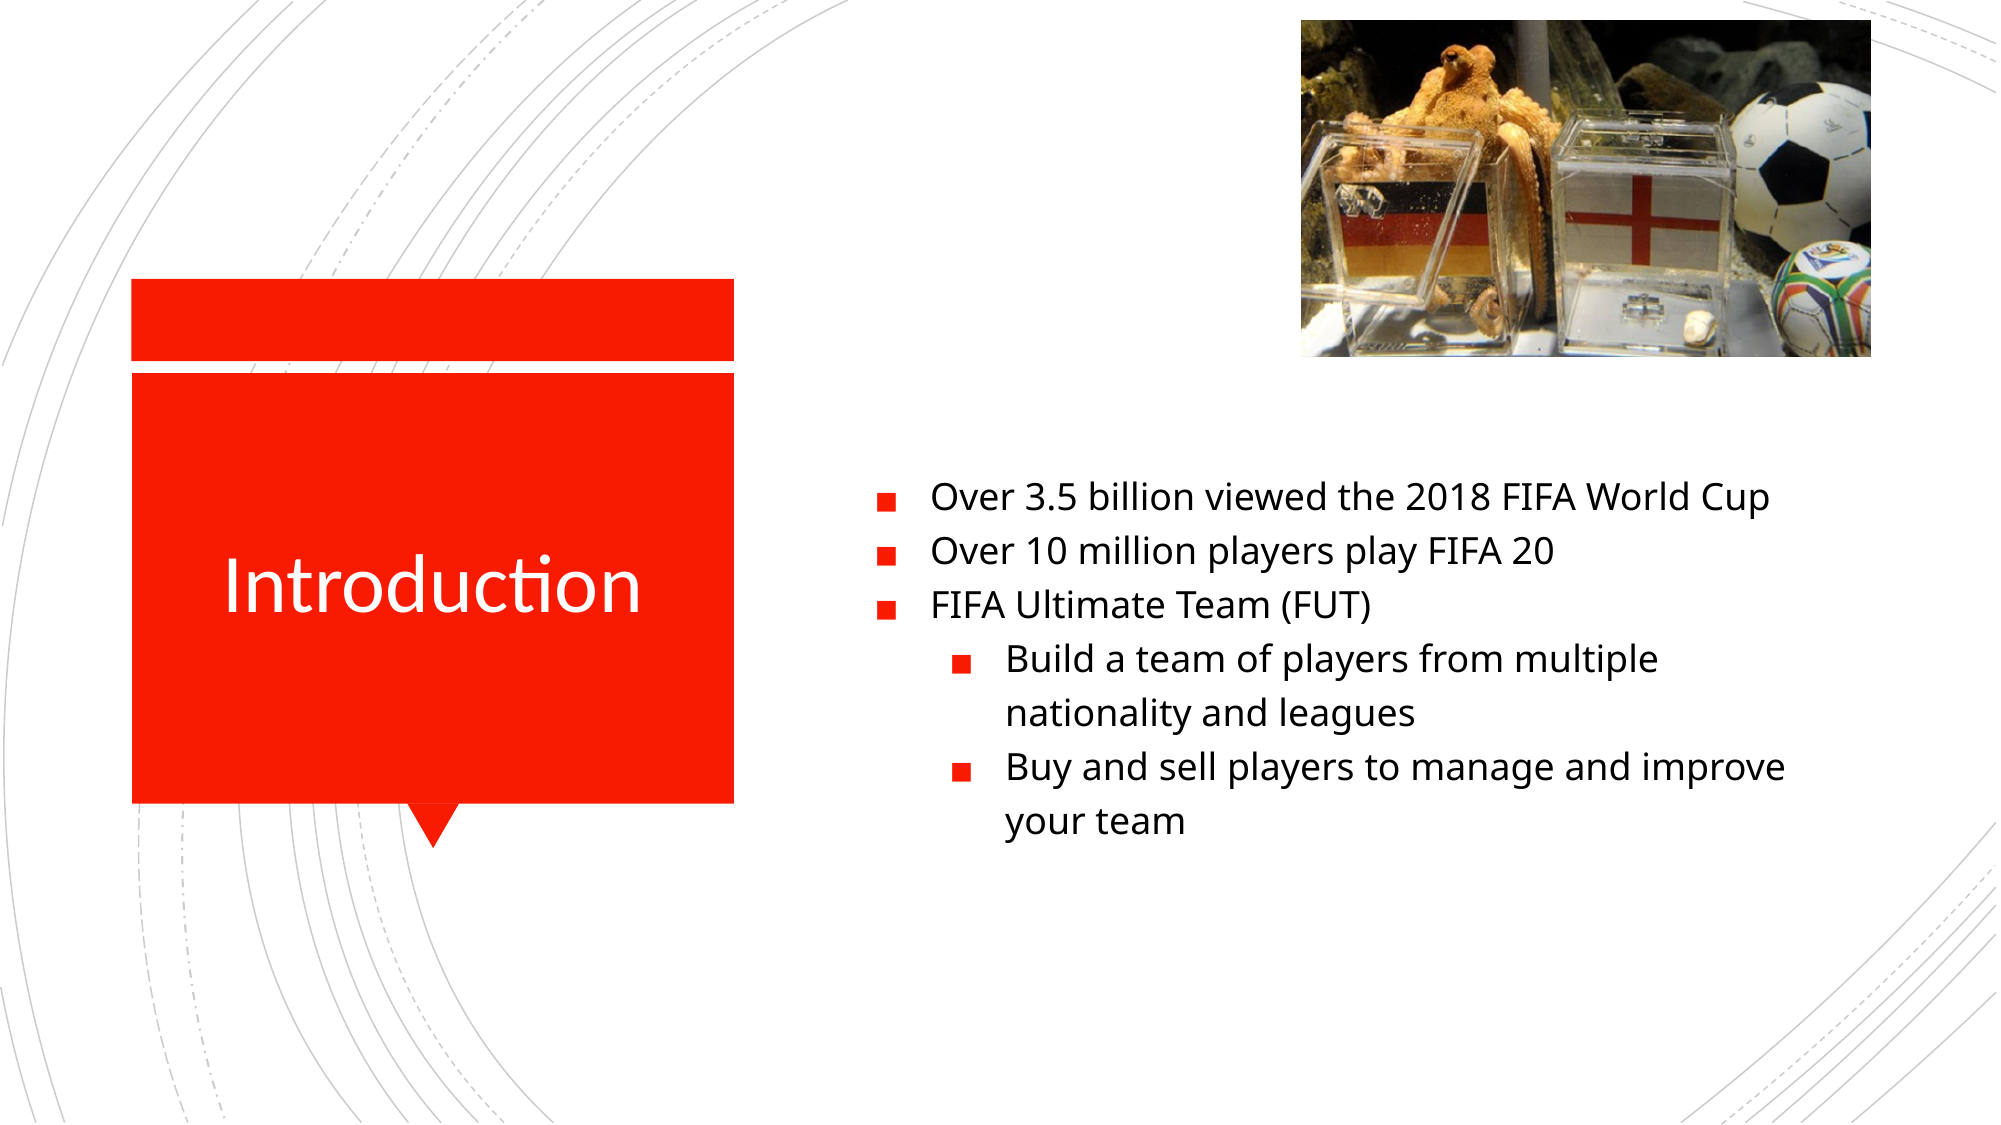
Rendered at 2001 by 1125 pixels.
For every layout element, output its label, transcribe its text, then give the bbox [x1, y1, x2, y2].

title Introduction [145, 385, 720, 789]
picture [1301, 20, 1872, 357]
list Over 3.5 billion viewed the 2018 FIFA World Cup Over 10 million players play FIFA 20 FIFA Ultimate Team (FUT) Build a team of players from multiple nationality and leagues Buy and sell players to manage and improve your team [840, 427, 1871, 879]
